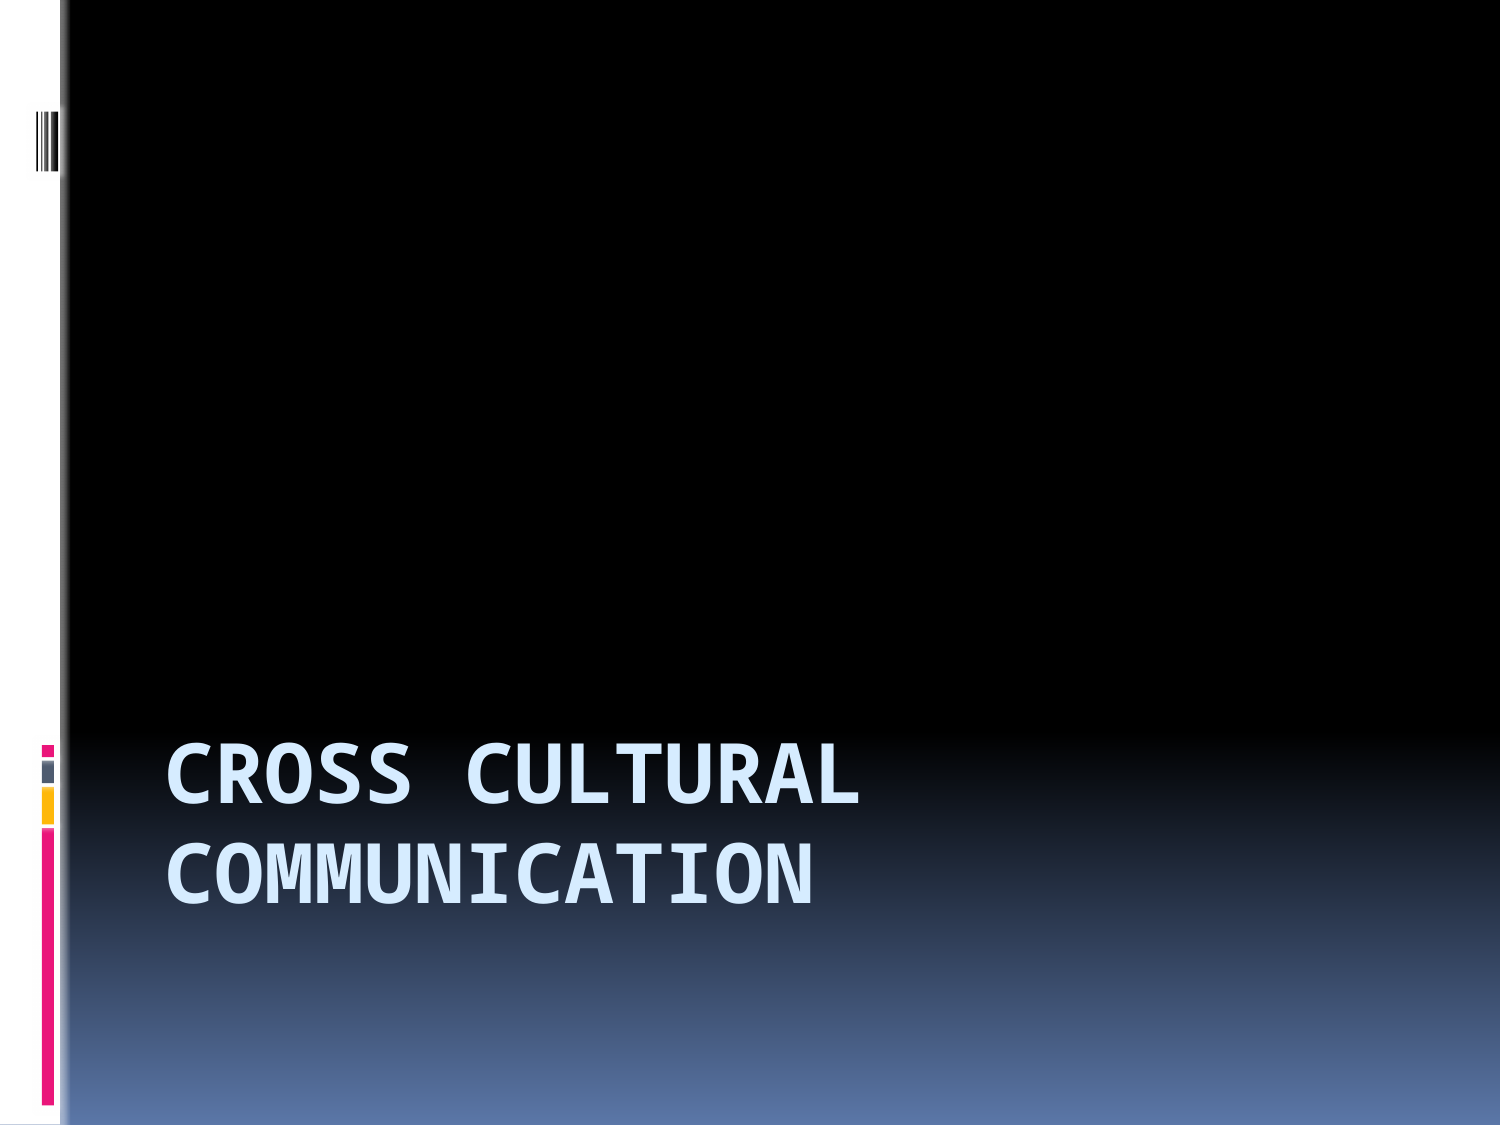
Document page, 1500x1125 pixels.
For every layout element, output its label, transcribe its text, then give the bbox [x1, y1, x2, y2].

title Cross Cultural Communication [150, 712, 1425, 1037]
